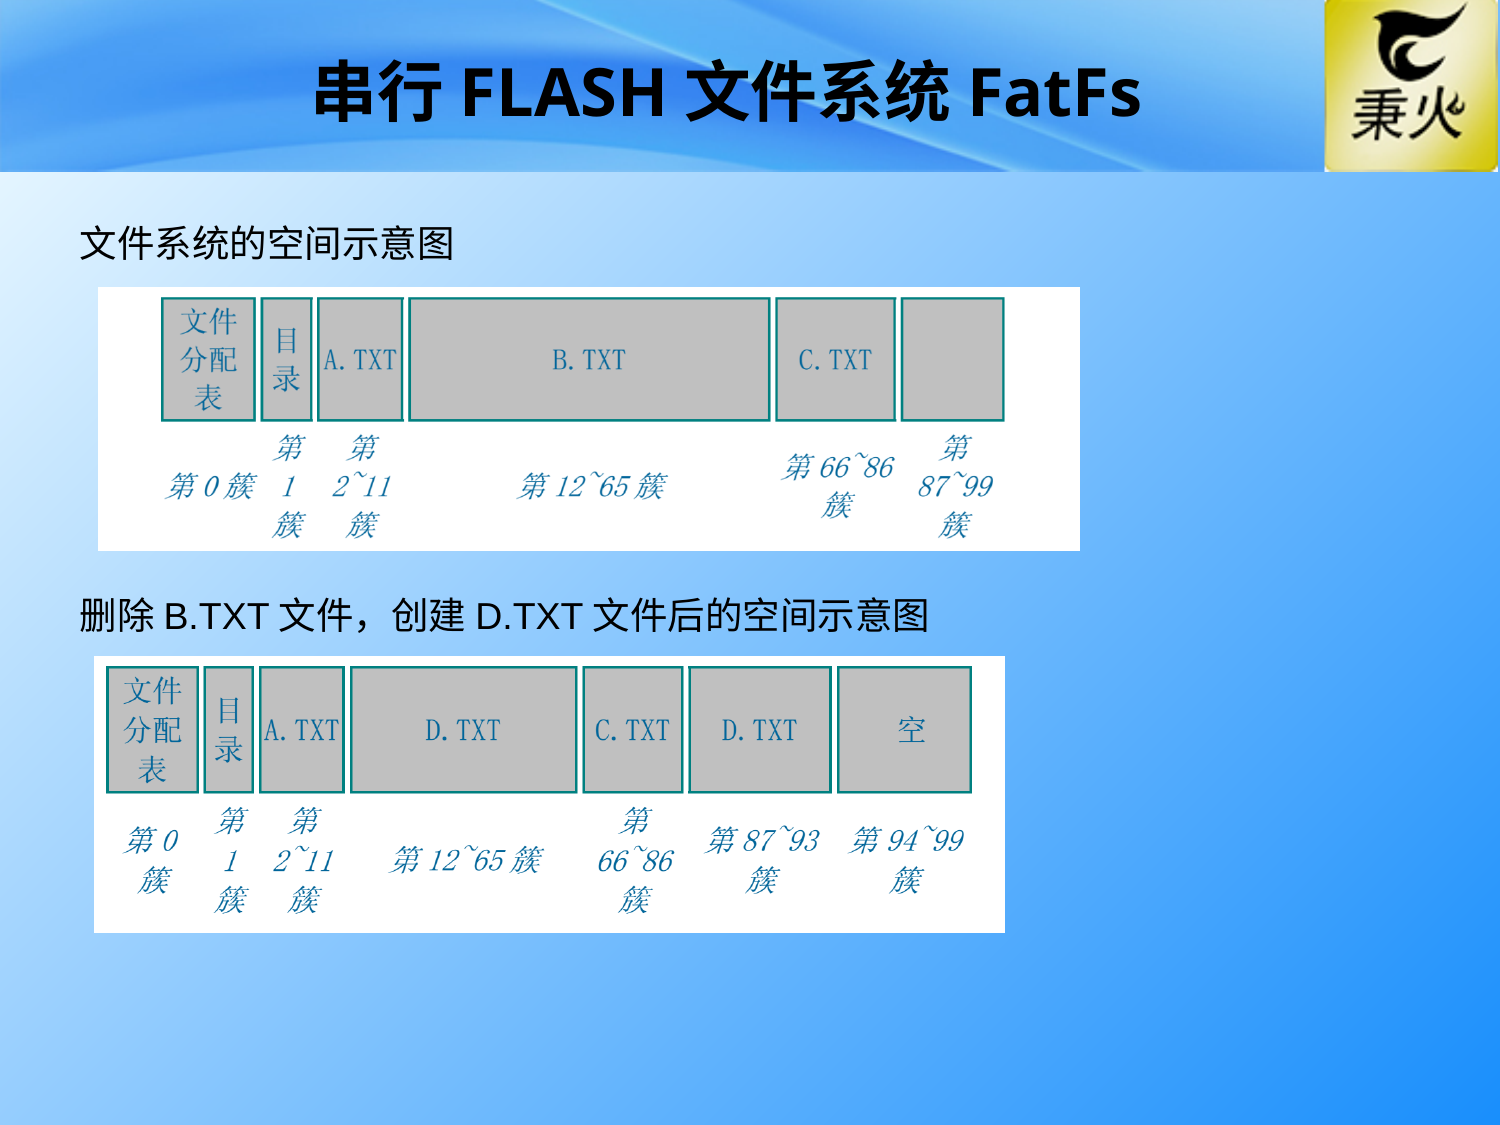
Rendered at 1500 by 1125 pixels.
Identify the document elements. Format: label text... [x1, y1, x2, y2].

picture [94, 656, 1005, 934]
text_box 文件系统的空间示意图 [64, 189, 1329, 272]
picture [98, 286, 1080, 551]
picture [0, 0, 1498, 172]
text_box 删除B.TXT文件，创建D.TXT文件后的空间示意图 [64, 562, 1329, 645]
